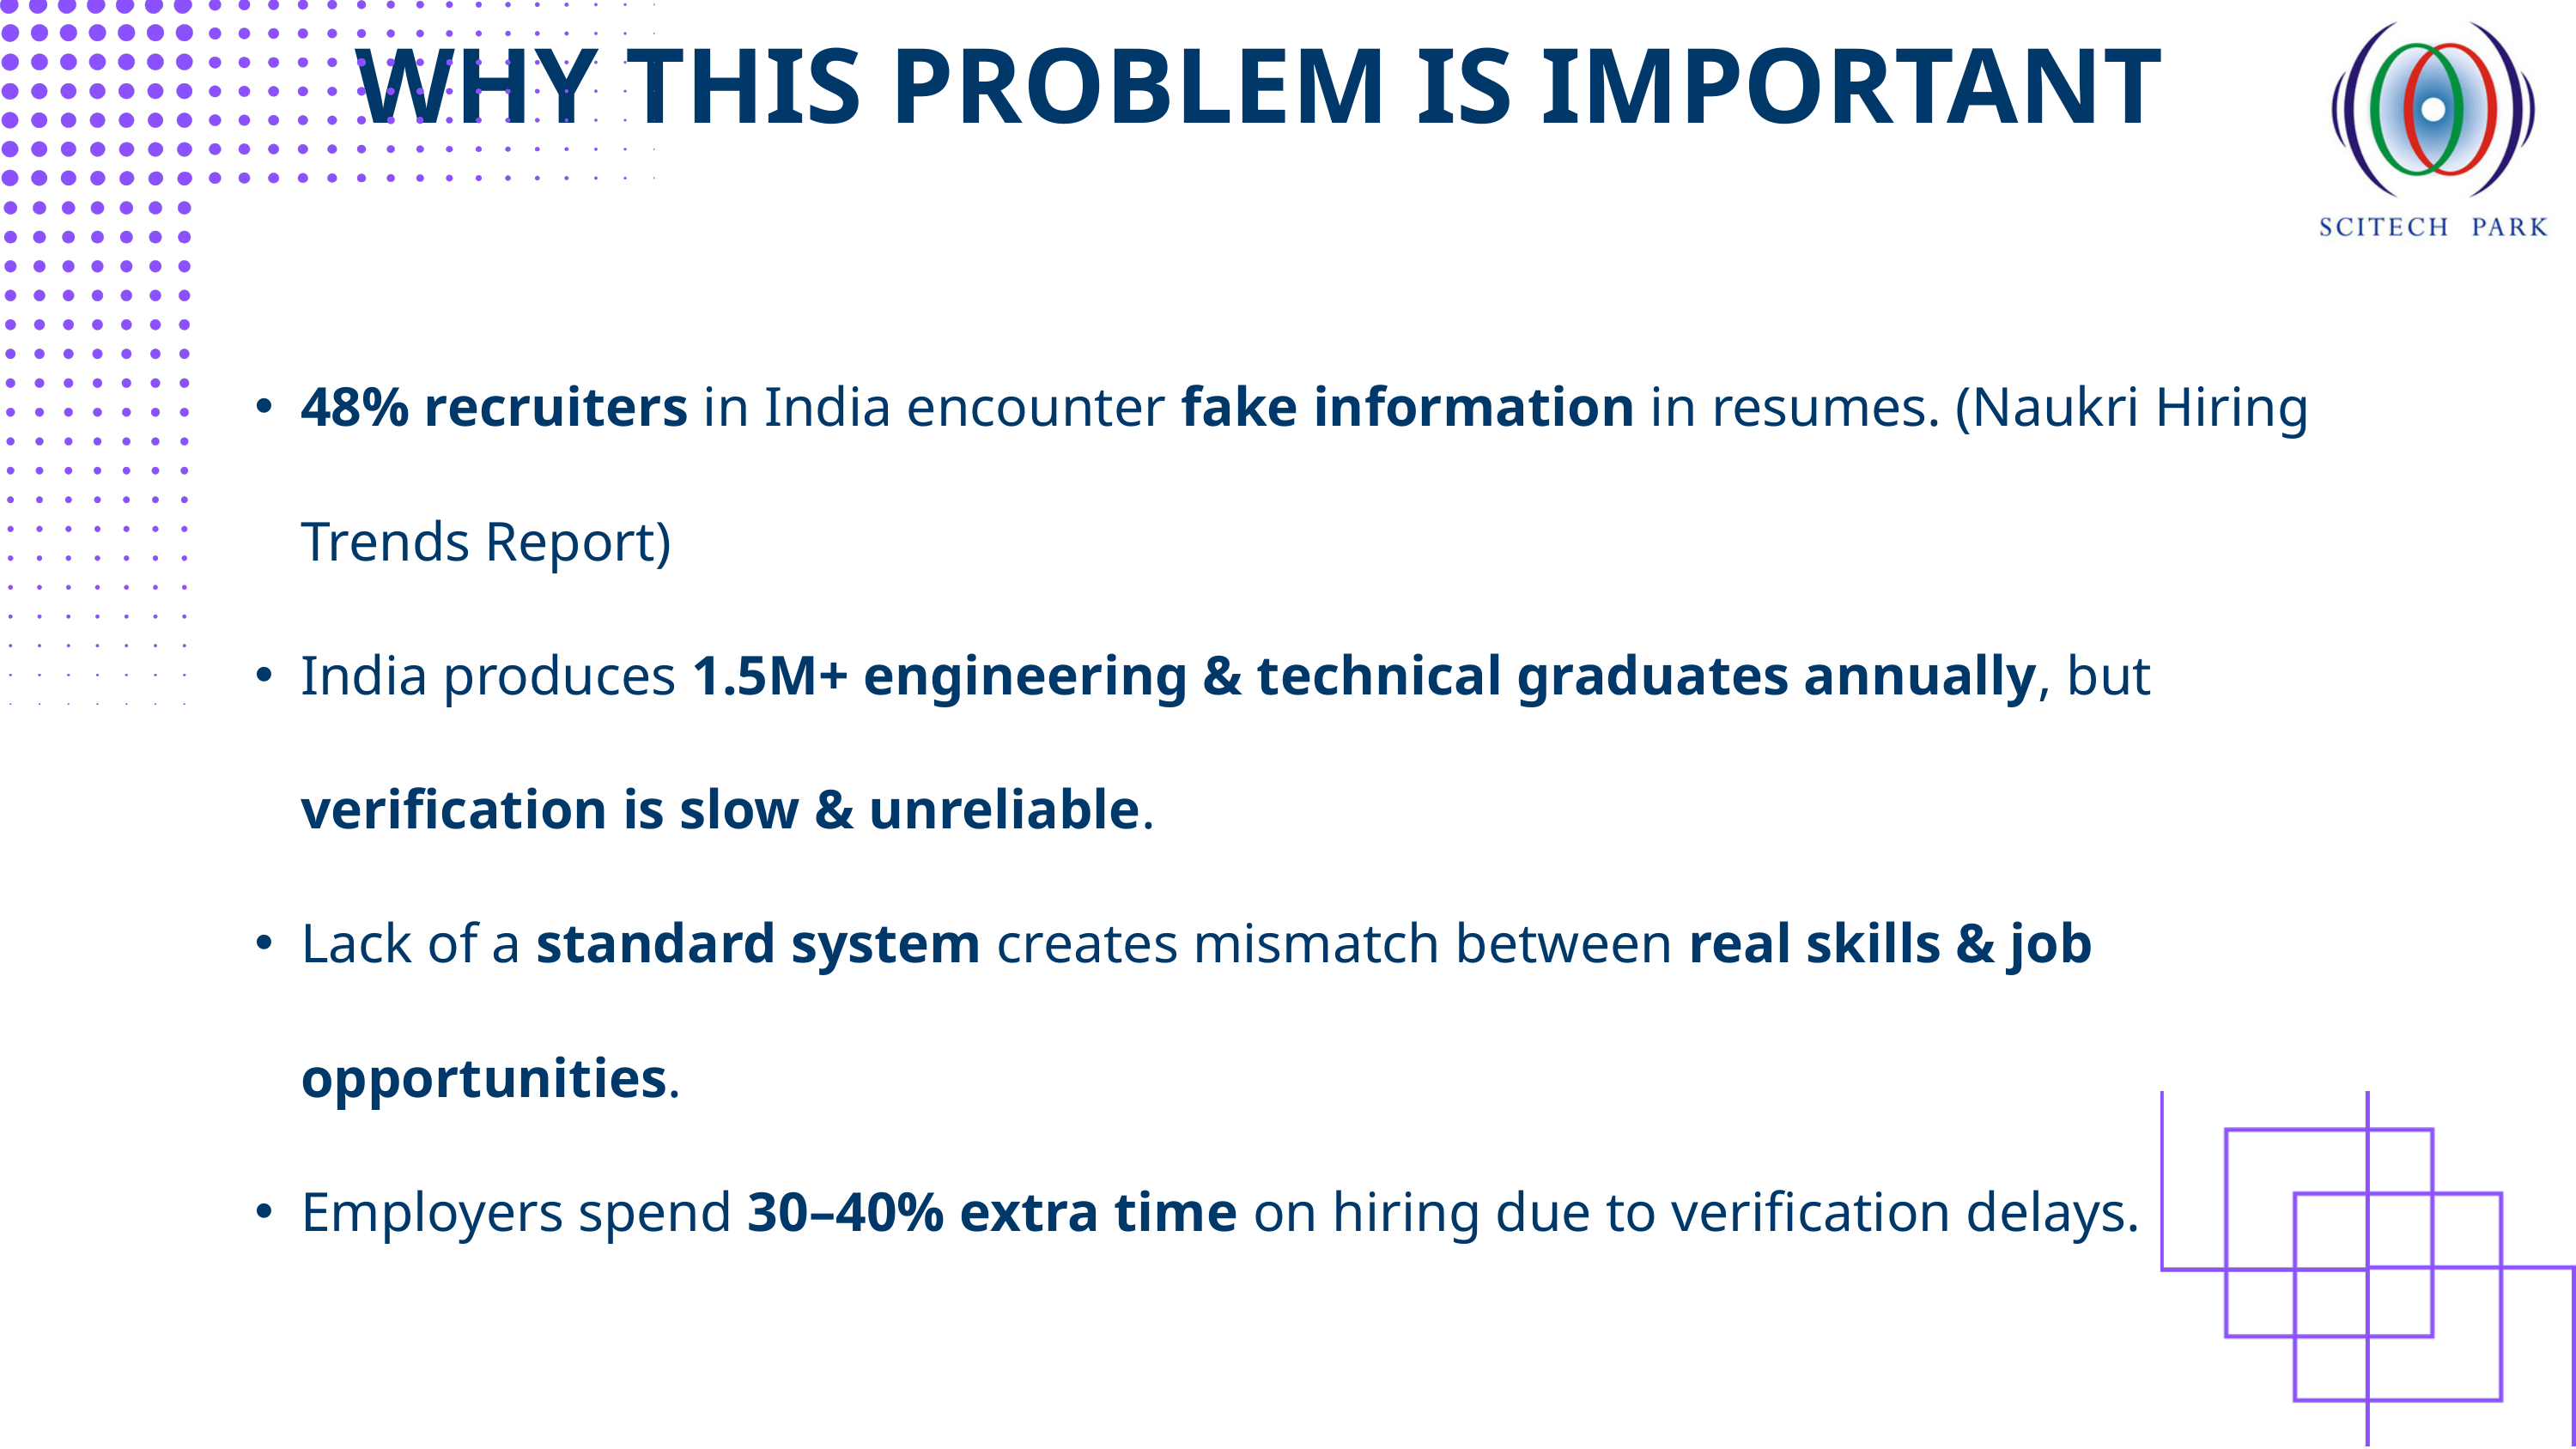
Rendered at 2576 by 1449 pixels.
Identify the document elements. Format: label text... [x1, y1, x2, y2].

text_box 48% recruiters in India encounter fake information in resumes. (Naukri Hiring Trends Report) India produces 1.5M+ engineering & technical graduates annually, but verification is slow & unreliable. Lack of a standard system creates mismatch between real skills & job opportunities. Employers spend 30–40% extra time on hiring due to verification delays. [209, 303, 2367, 1242]
text_box [0, 0, 655, 705]
text_box WHY THIS PROBLEM IS IMPORTANT [655, 39, 2303, 144]
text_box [2307, 9, 2561, 248]
text_box [2160, 1091, 2576, 1446]
